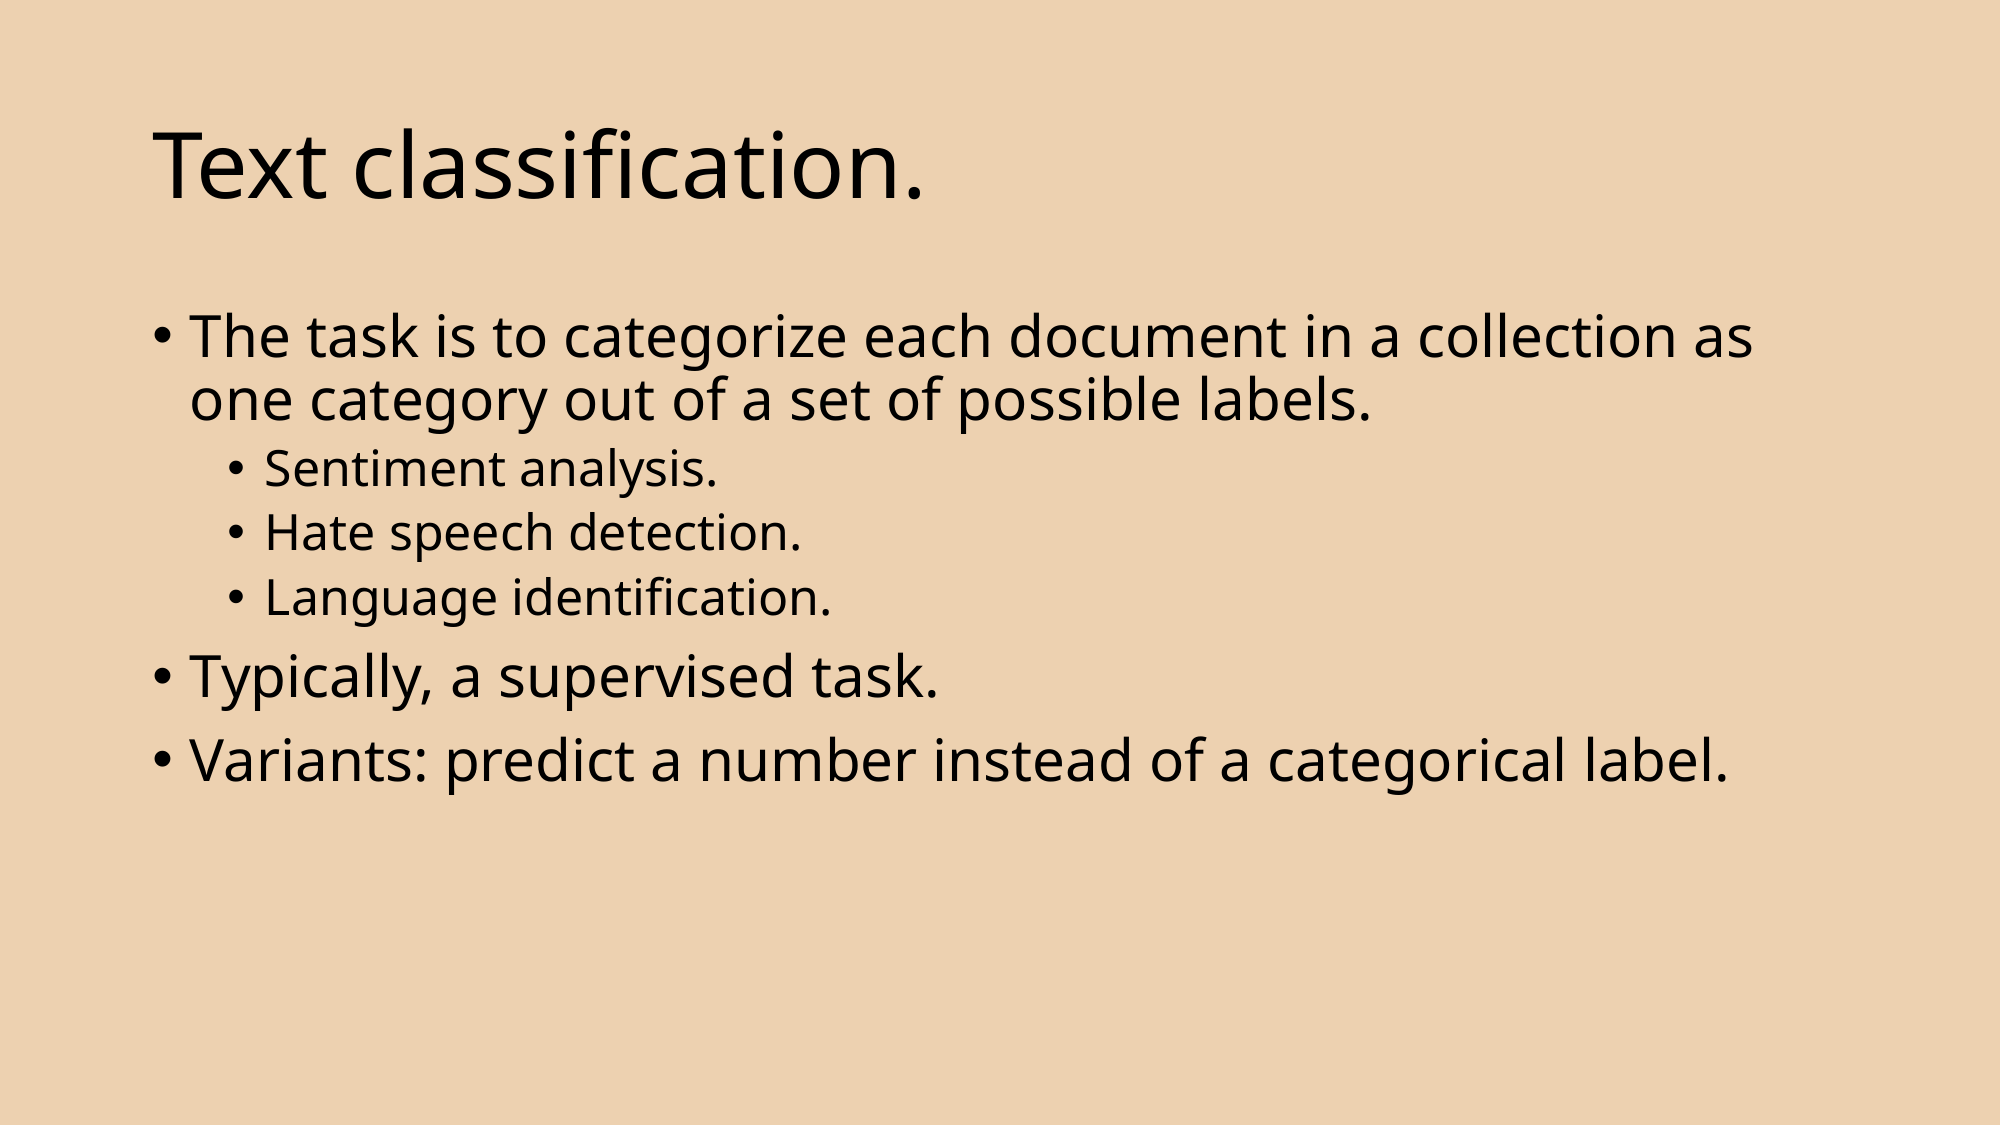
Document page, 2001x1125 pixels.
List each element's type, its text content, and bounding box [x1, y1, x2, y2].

title Text classification. [137, 59, 1863, 278]
list The task is to categorize each document in a collection as one category out of a set of possible labels. Sentiment analysis. Hate speech detection. Language identification. Typically, a supervised task. Variants: predict a number instead of a categorical label. [137, 299, 1863, 1014]
